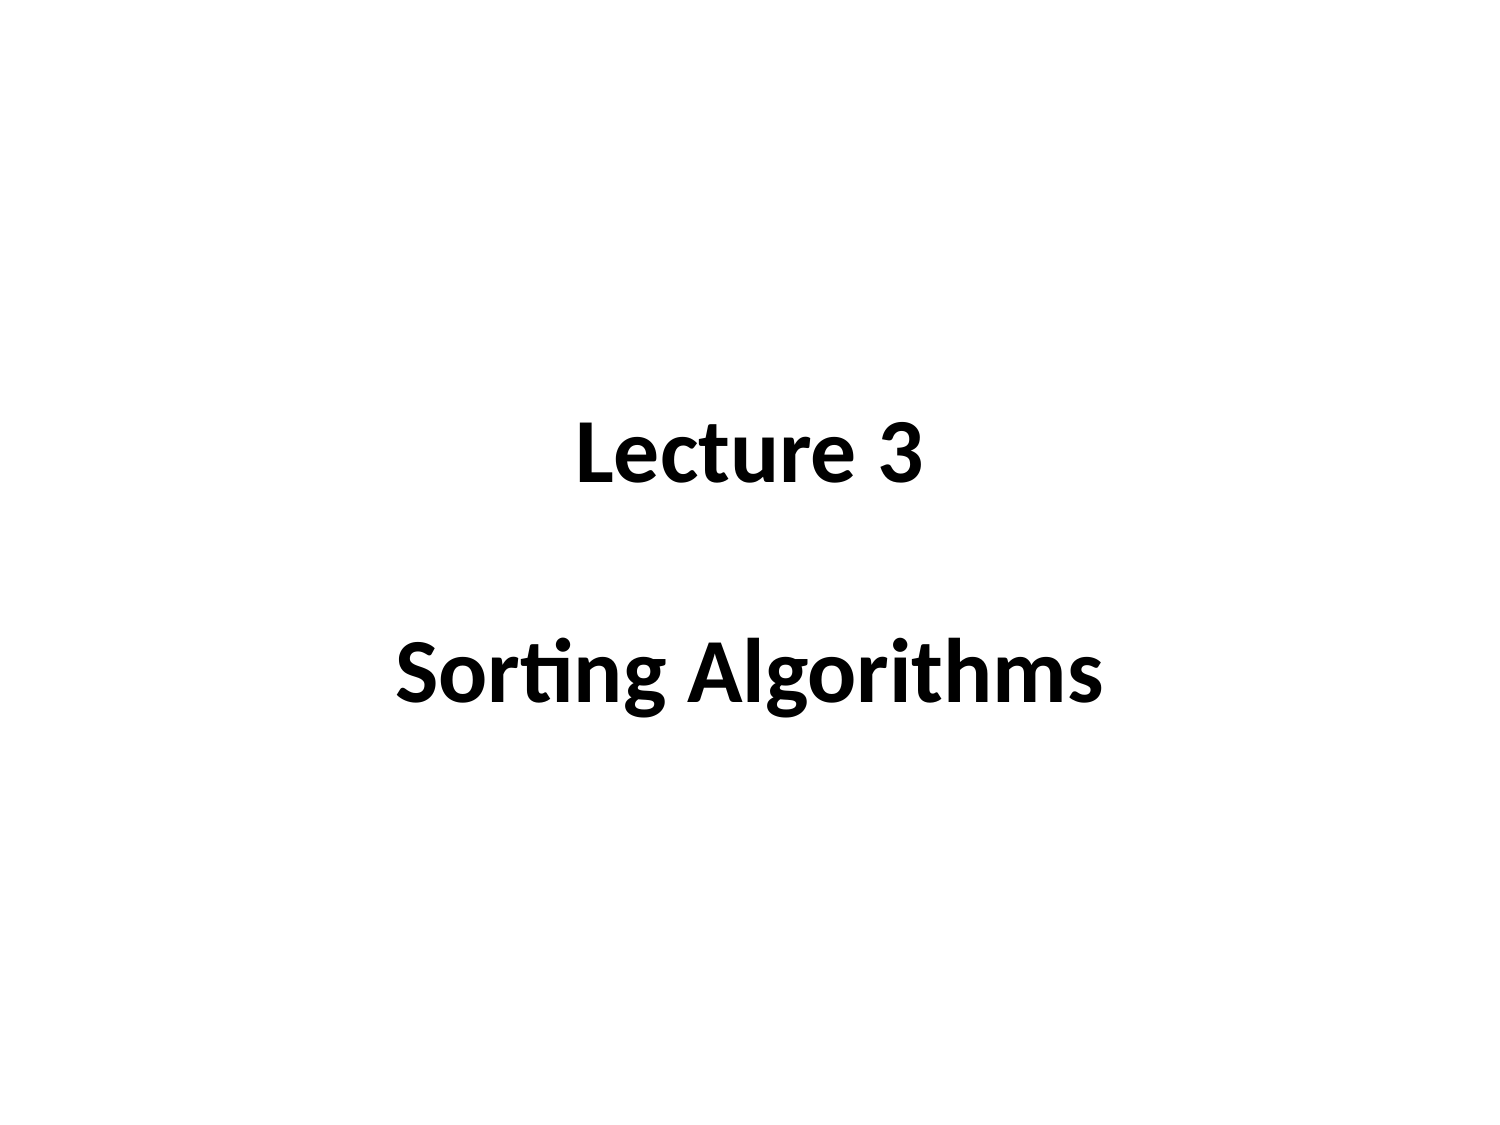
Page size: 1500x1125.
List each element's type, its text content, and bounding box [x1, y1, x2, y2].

title Lecture 3 Sorting Algorithms [0, 342, 1500, 768]
